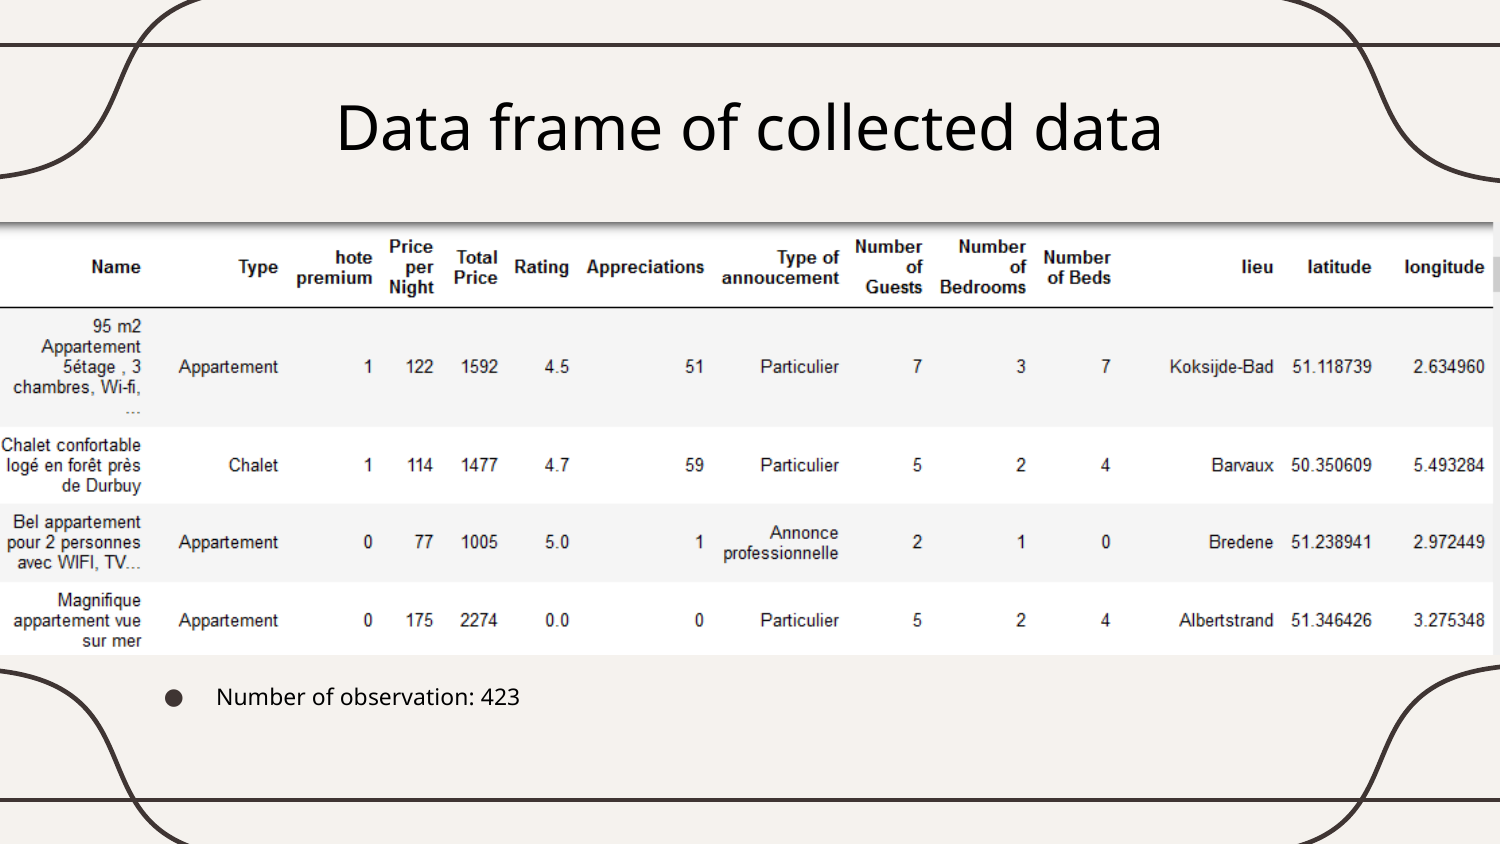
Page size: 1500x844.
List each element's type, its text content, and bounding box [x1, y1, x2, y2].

text_box Number of observation: 423 [126, 674, 917, 718]
title Data frame of collected data [116, 72, 1383, 167]
picture [0, 222, 1500, 655]
